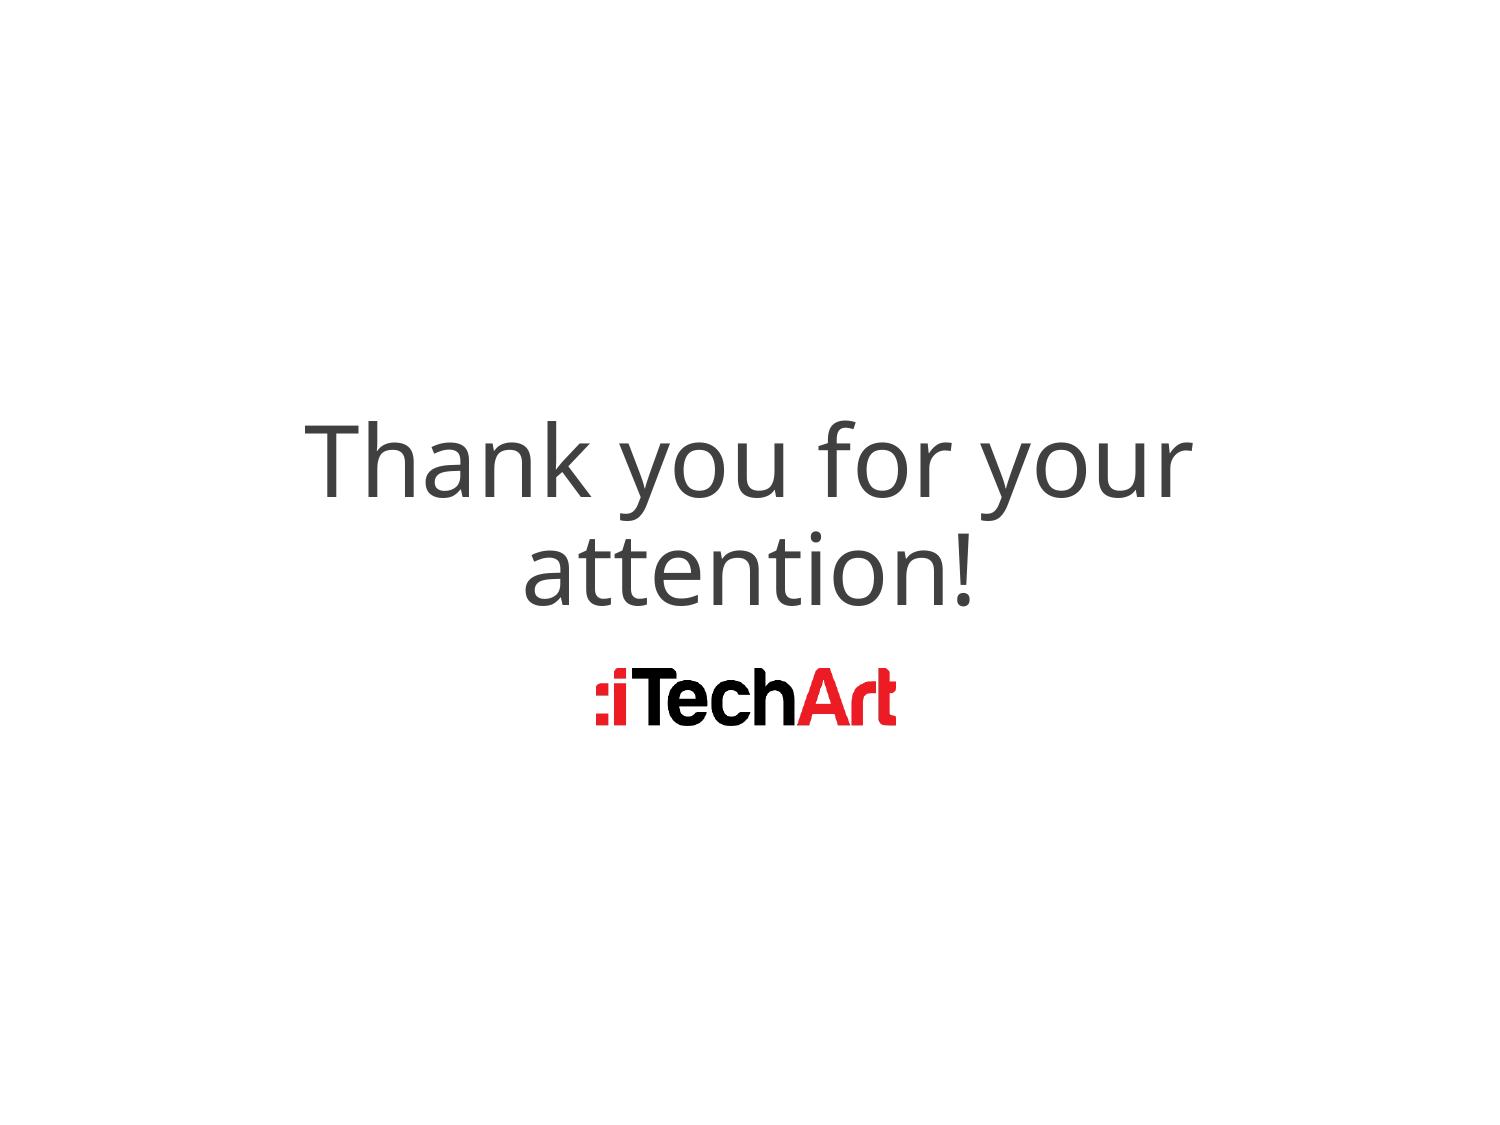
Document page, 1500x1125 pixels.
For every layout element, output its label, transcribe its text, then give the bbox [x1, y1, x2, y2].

list Thank you for your attention! [159, 411, 1341, 504]
picture [596, 668, 896, 726]
